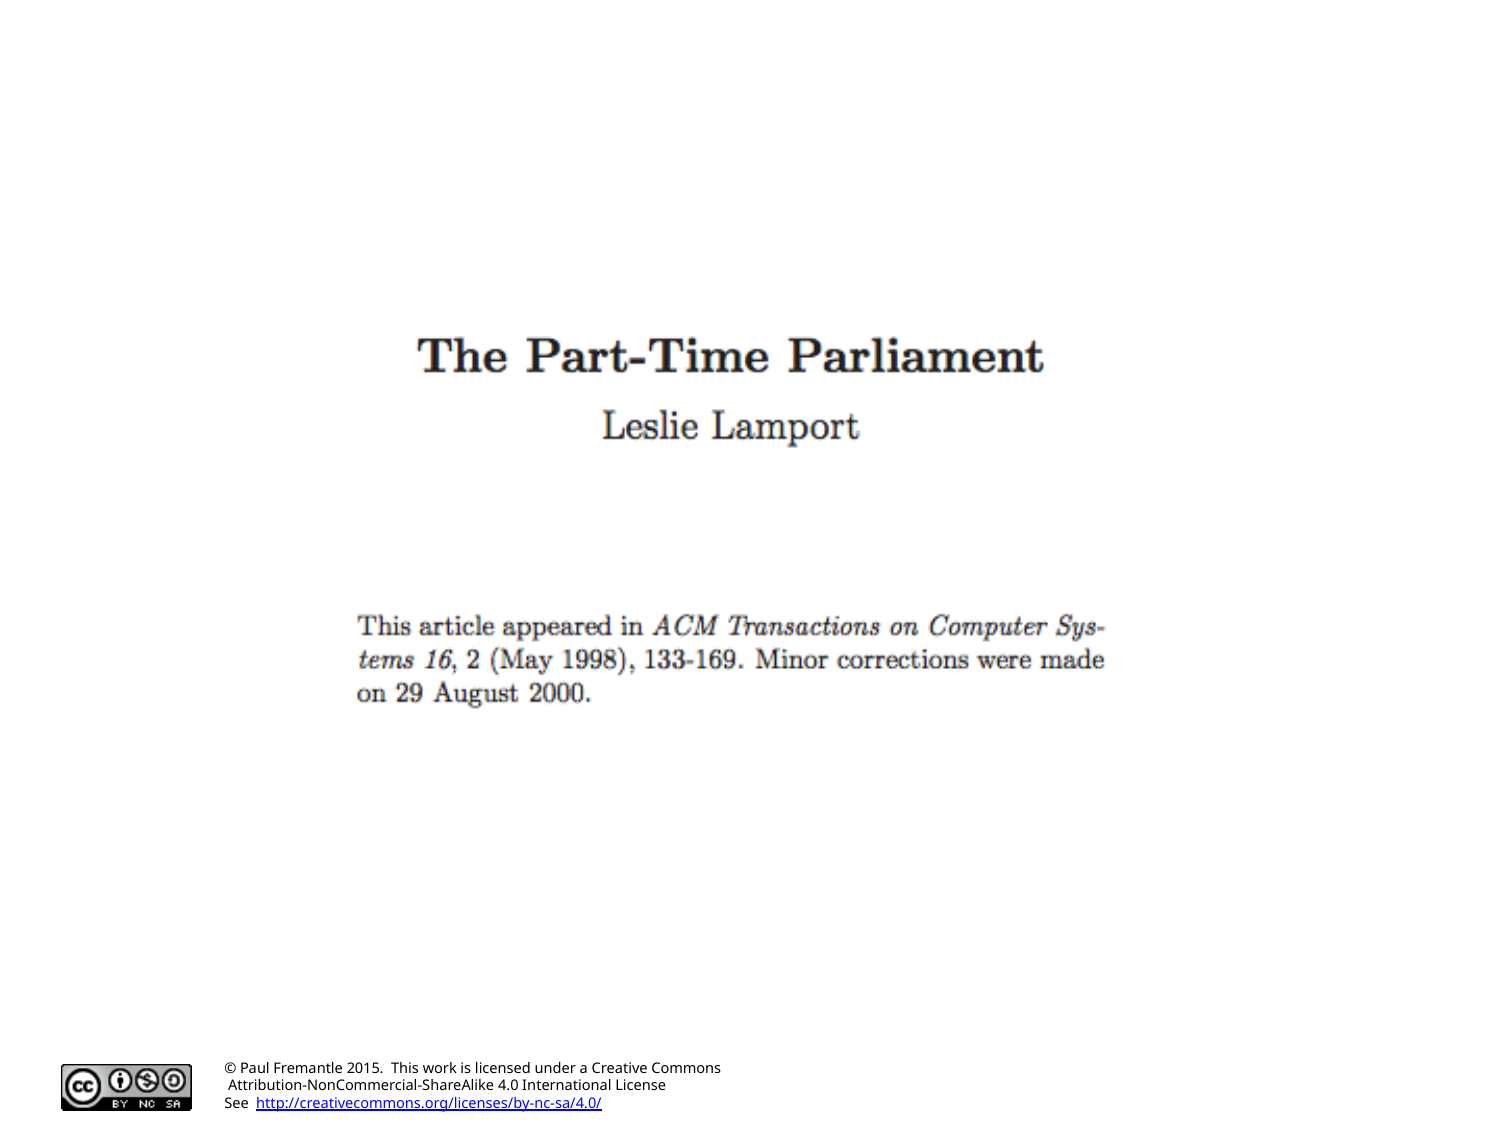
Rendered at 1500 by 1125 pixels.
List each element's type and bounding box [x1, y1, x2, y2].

picture [101, 166, 1397, 957]
picture [61, 1064, 192, 1111]
